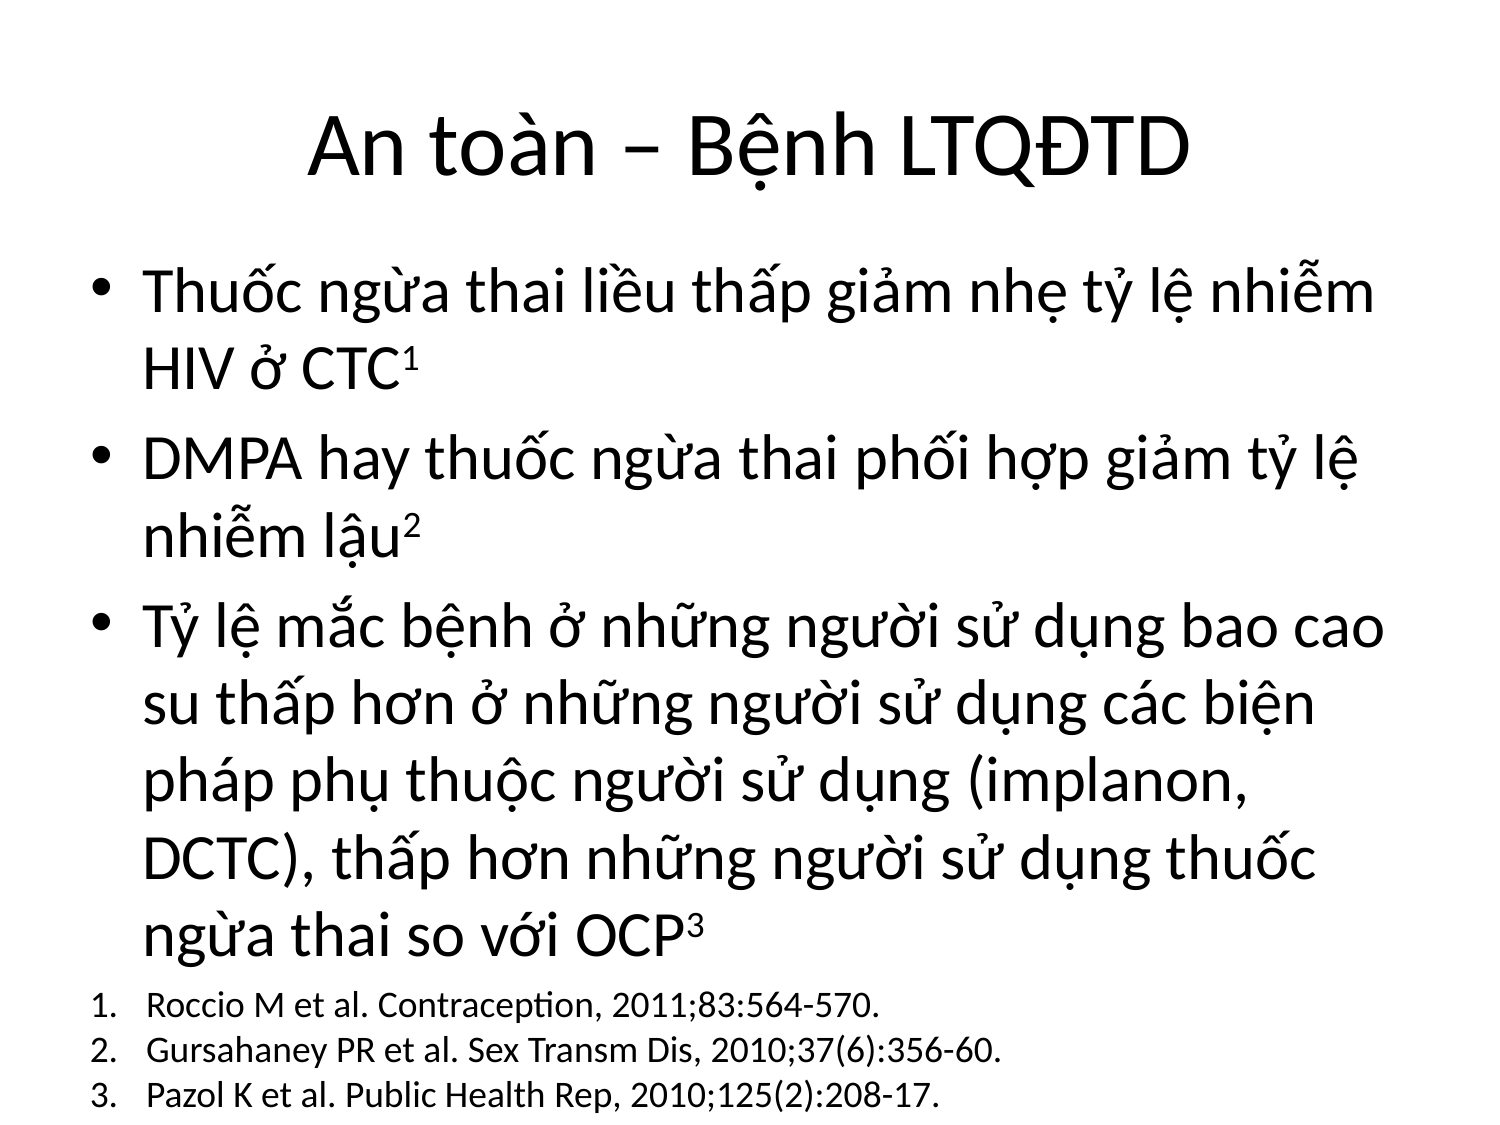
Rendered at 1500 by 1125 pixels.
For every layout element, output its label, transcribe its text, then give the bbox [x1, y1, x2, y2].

list Thuốc ngừa thai liều thấp giảm nhẹ tỷ lệ nhiễm HIV ở CTC1 DMPA hay thuốc ngừa thai phối hợp giảm tỷ lệ nhiễm lậu2 Tỷ lệ mắc bệnh ở những người sử dụng bao cao su thấp hơn ở những người sử dụng các biện pháp phụ thuộc người sử dụng (implanon, DCTC), thấp hơn những người sử dụng thuốc ngừa thai so với OCP3 [75, 240, 1425, 972]
title An toàn – Bệnh LTQĐTD [75, 45, 1425, 233]
text_box Roccio M et al. Contraception, 2011;83:564-570. Gursahaney PR et al. Sex Transm Dis, 2010;37(6):356-60. Pazol K et al. Public Health Rep, 2010;125(2):208-17. [74, 972, 1425, 1123]
